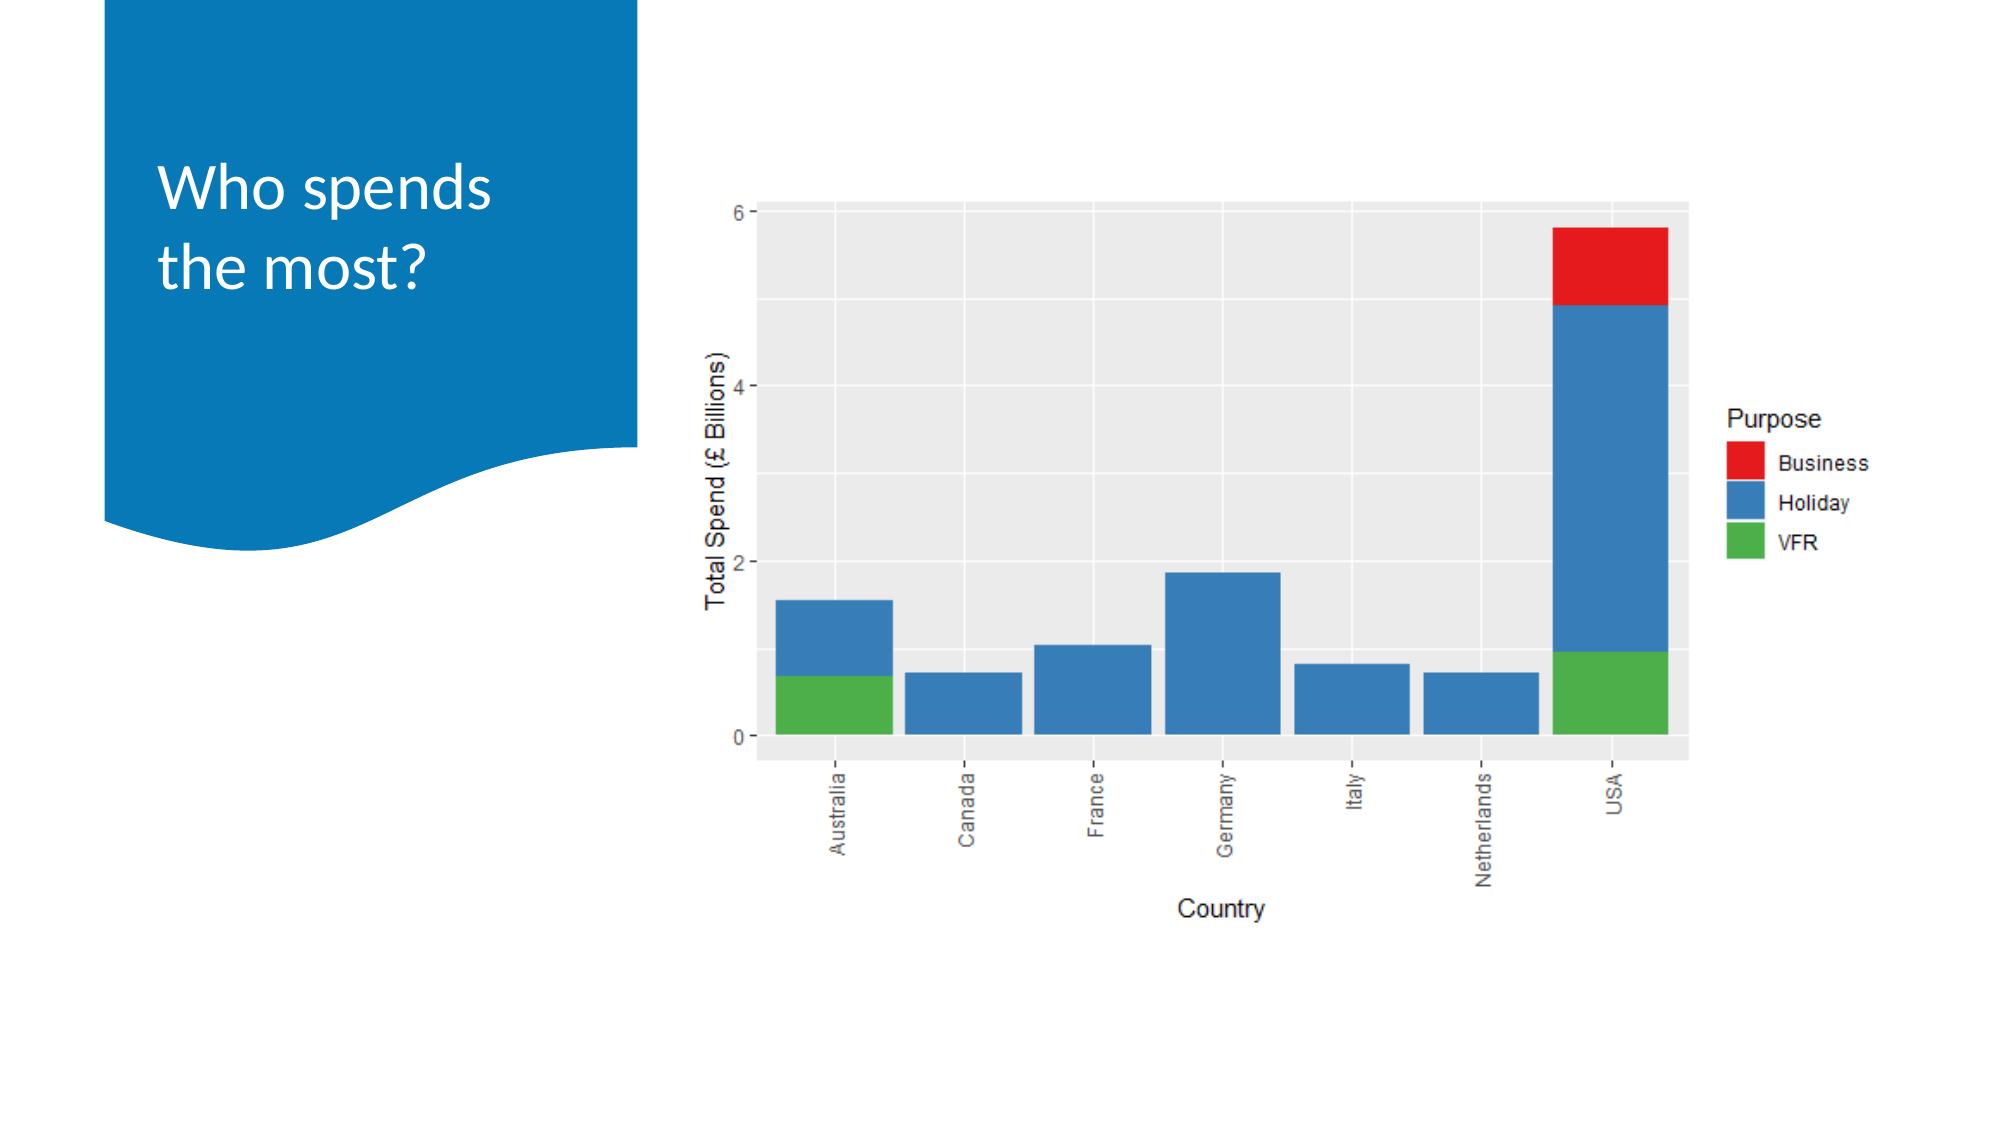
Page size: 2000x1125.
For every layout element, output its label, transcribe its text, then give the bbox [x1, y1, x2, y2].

title Who spends the most? [137, 28, 604, 417]
picture [689, 190, 1896, 935]
text_box [102, 0, 640, 553]
